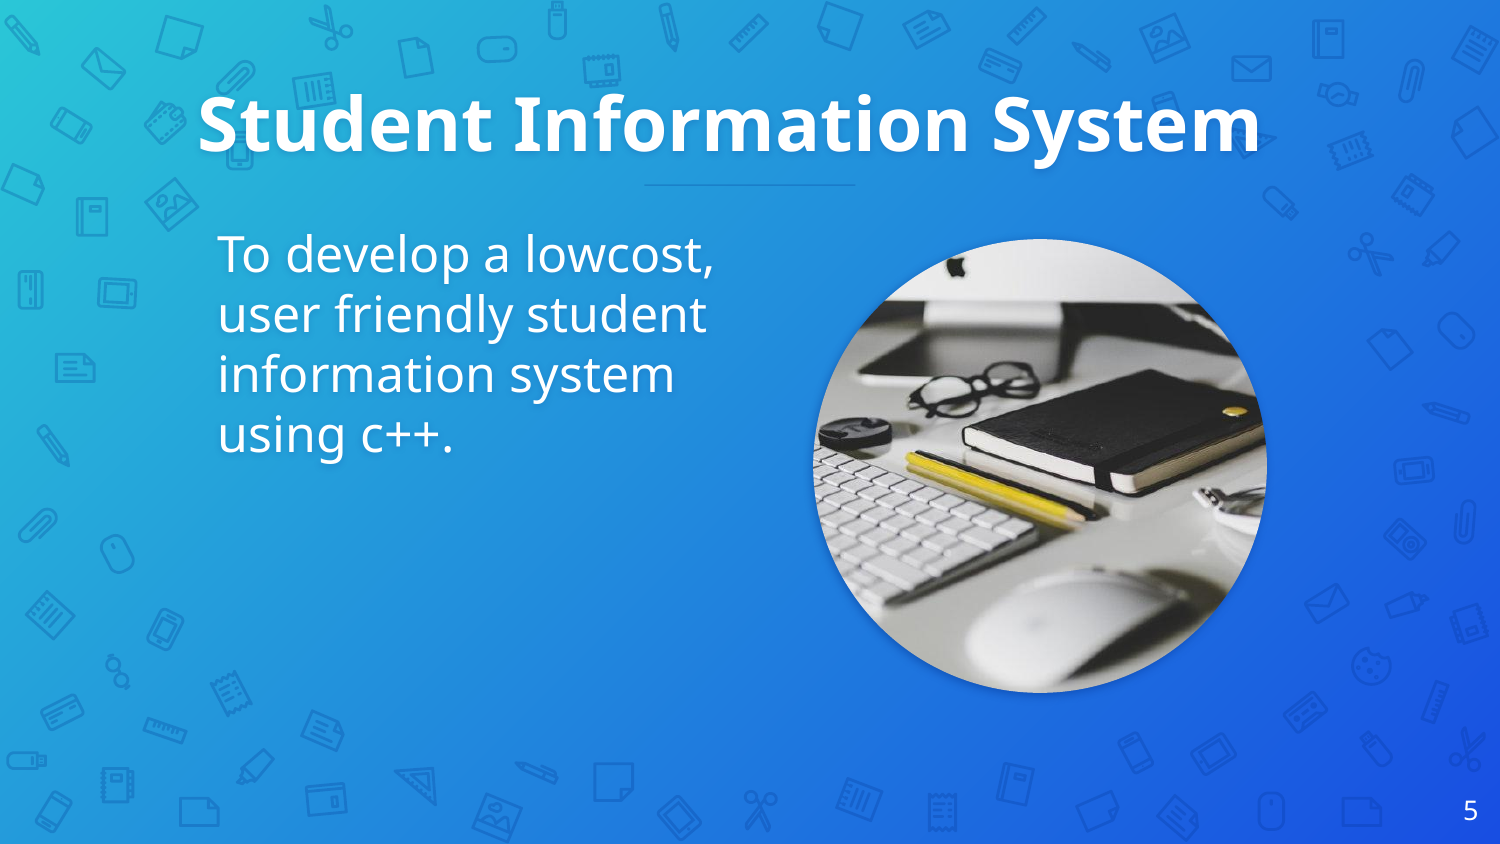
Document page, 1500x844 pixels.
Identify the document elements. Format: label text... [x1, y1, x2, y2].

slide_number 5 [1403, 779, 1494, 844]
picture [812, 238, 1268, 694]
title Student Information System [182, 58, 1318, 182]
list To develop a lowcost, user friendly student information system using c++. [202, 219, 751, 466]
